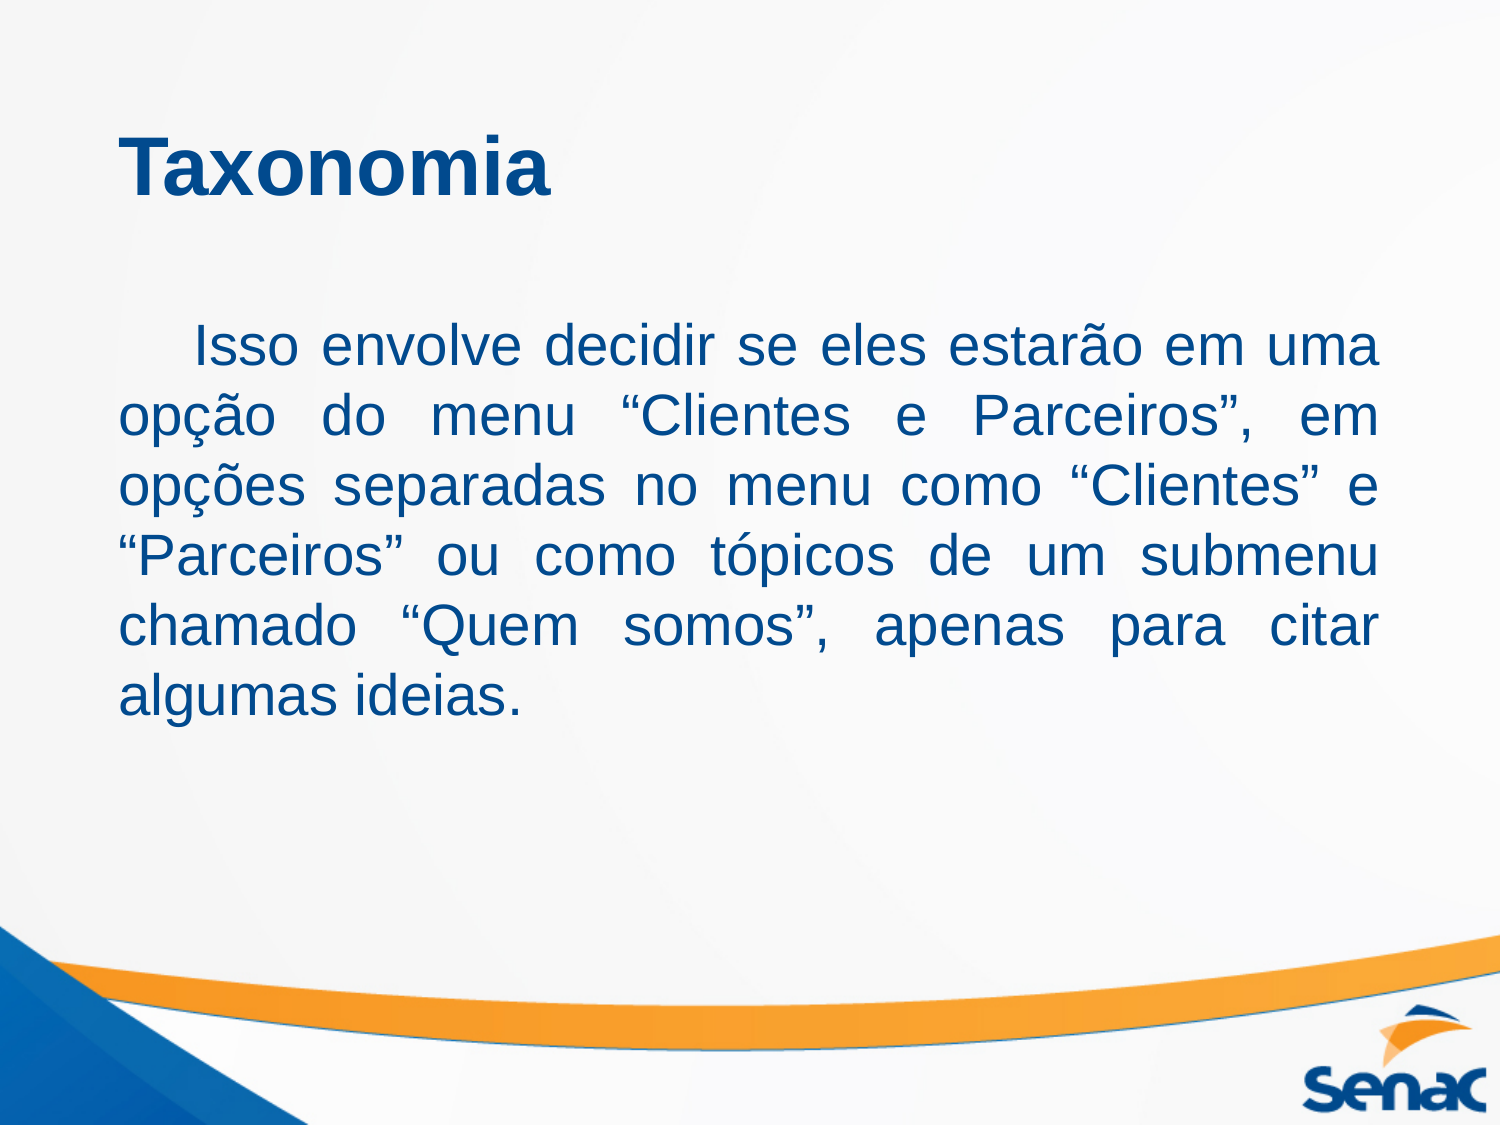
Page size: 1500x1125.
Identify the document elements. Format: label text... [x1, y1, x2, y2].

title Taxonomia [103, 59, 1397, 278]
list Isso envolve decidir se eles estarão em uma opção do menu “Clientes e Parceiros”, em opções separadas no menu como “Clientes” e “Parceiros” ou como tópicos de um submenu chamado “Quem somos”, apenas para citar algumas ideias. [103, 299, 1397, 1014]
picture [0, 0, 1500, 1125]
